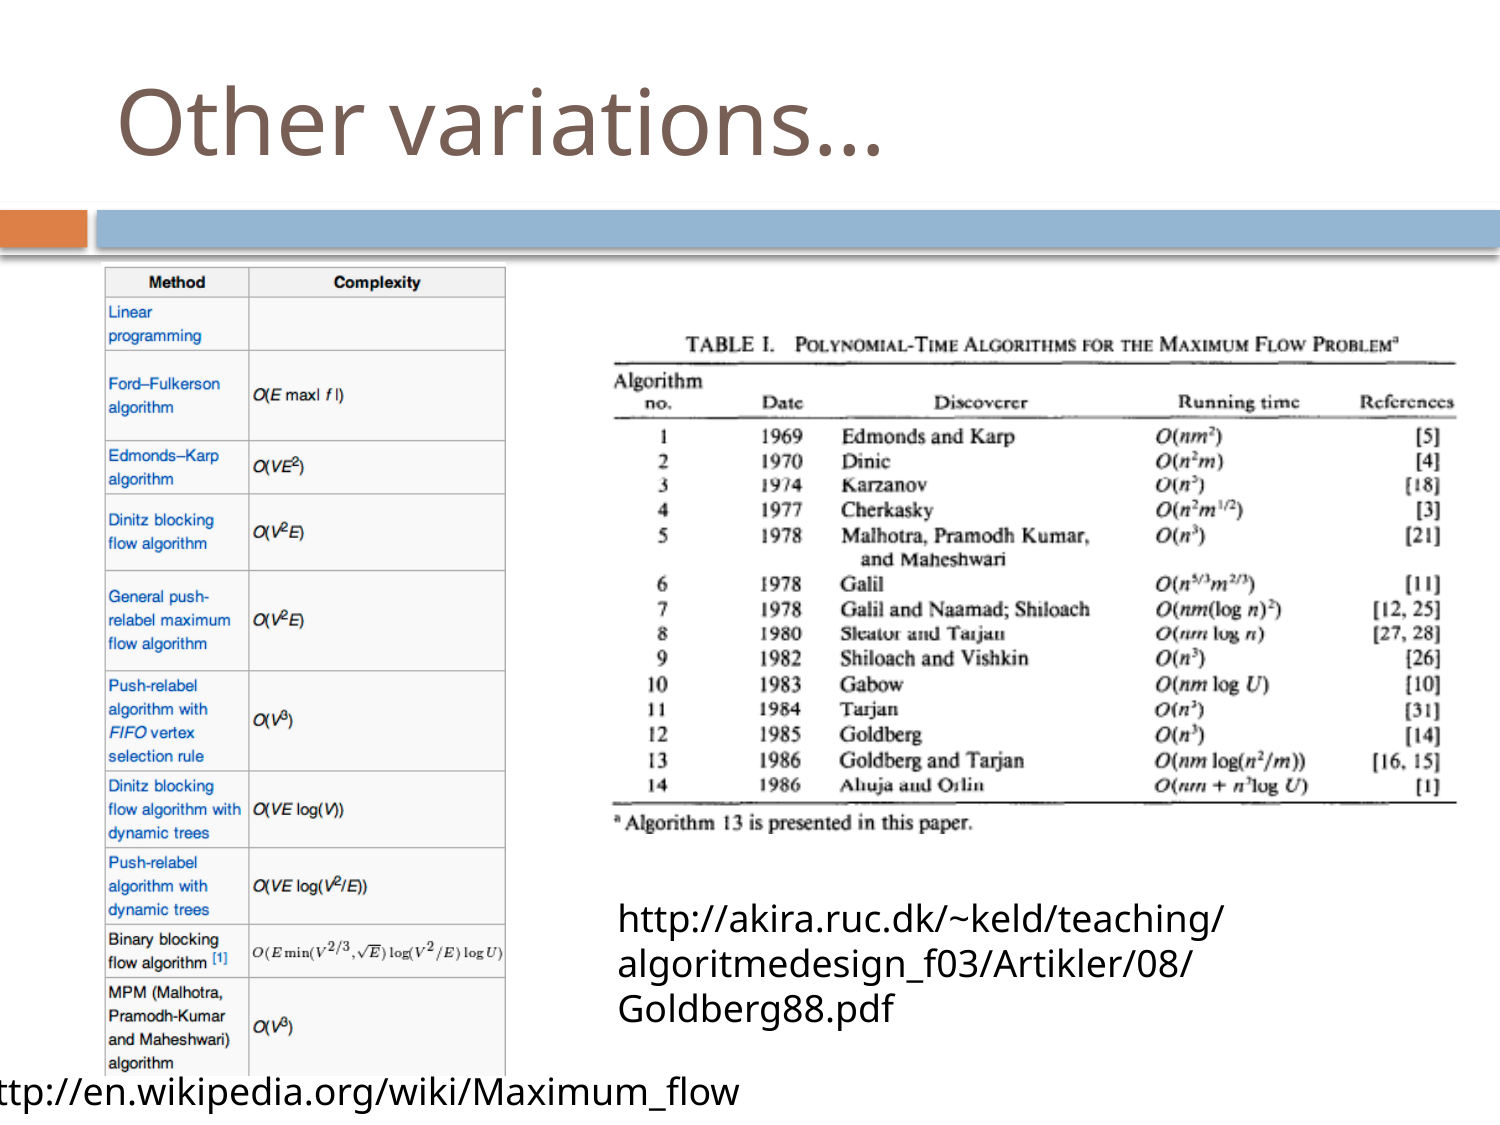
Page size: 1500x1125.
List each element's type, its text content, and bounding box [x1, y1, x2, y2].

picture [100, 262, 506, 1077]
text_box http://akira.ruc.dk/~keld/teaching/algoritmedesign_f03/Artikler/08/Goldberg88.pdf [602, 887, 1454, 1038]
title Other variations… [100, 37, 1438, 200]
text_box http://en.wikipedia.org/wiki/Maximum_flow [0, 1060, 756, 1121]
picture [603, 319, 1472, 834]
